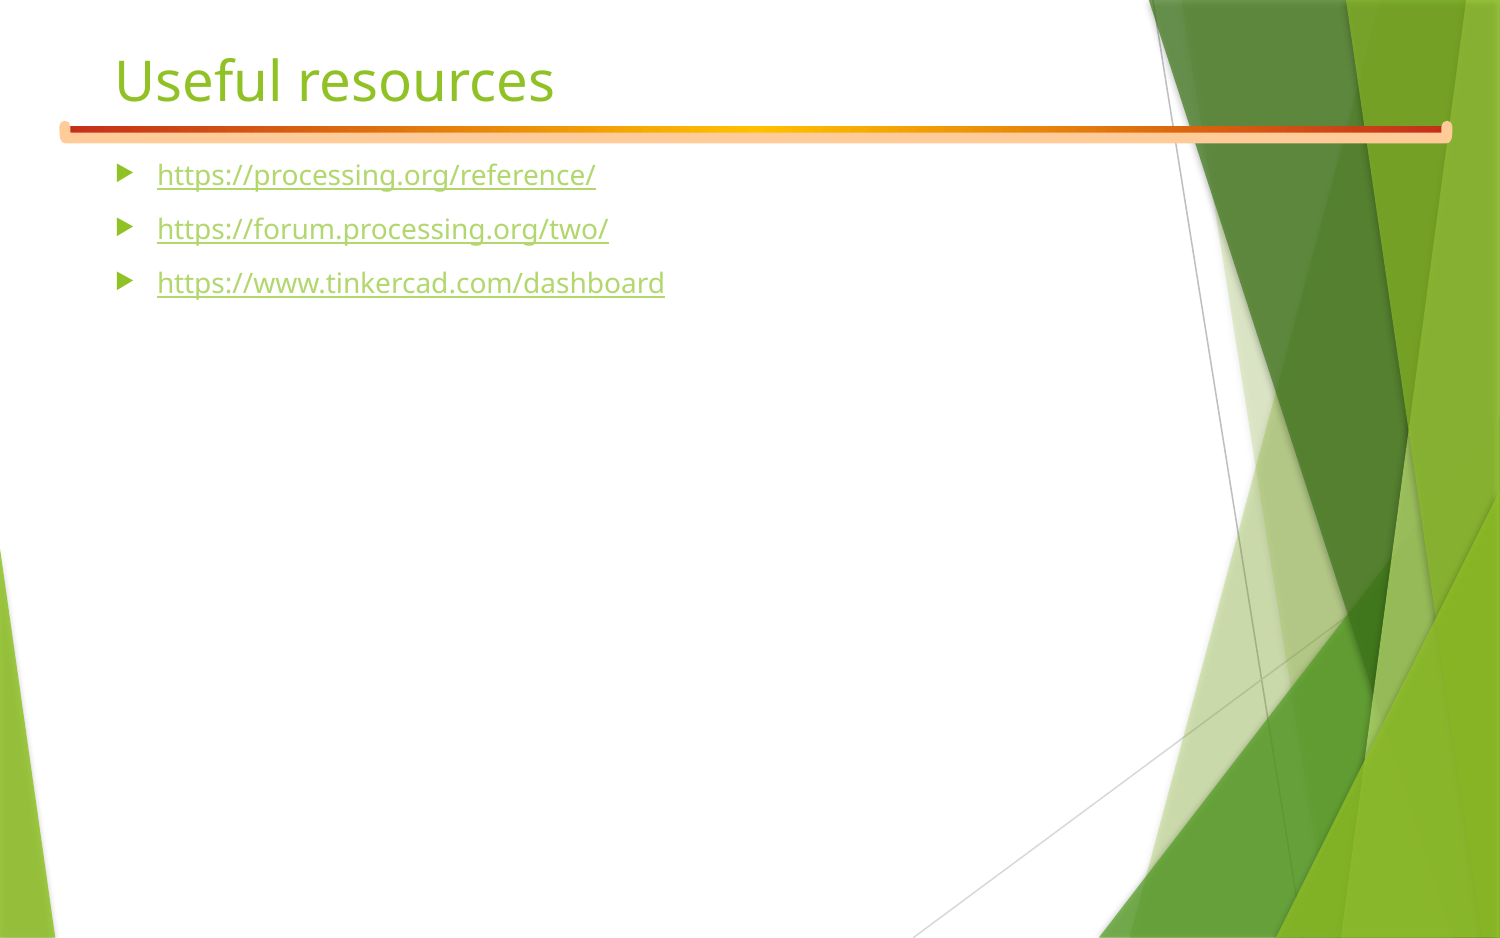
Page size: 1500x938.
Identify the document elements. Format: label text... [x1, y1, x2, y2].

list https://processing.org/reference/ https://forum.processing.org/two/ https://www.tinkercad.com/dashboard [99, 149, 1400, 847]
title Useful resources [99, 37, 1400, 127]
